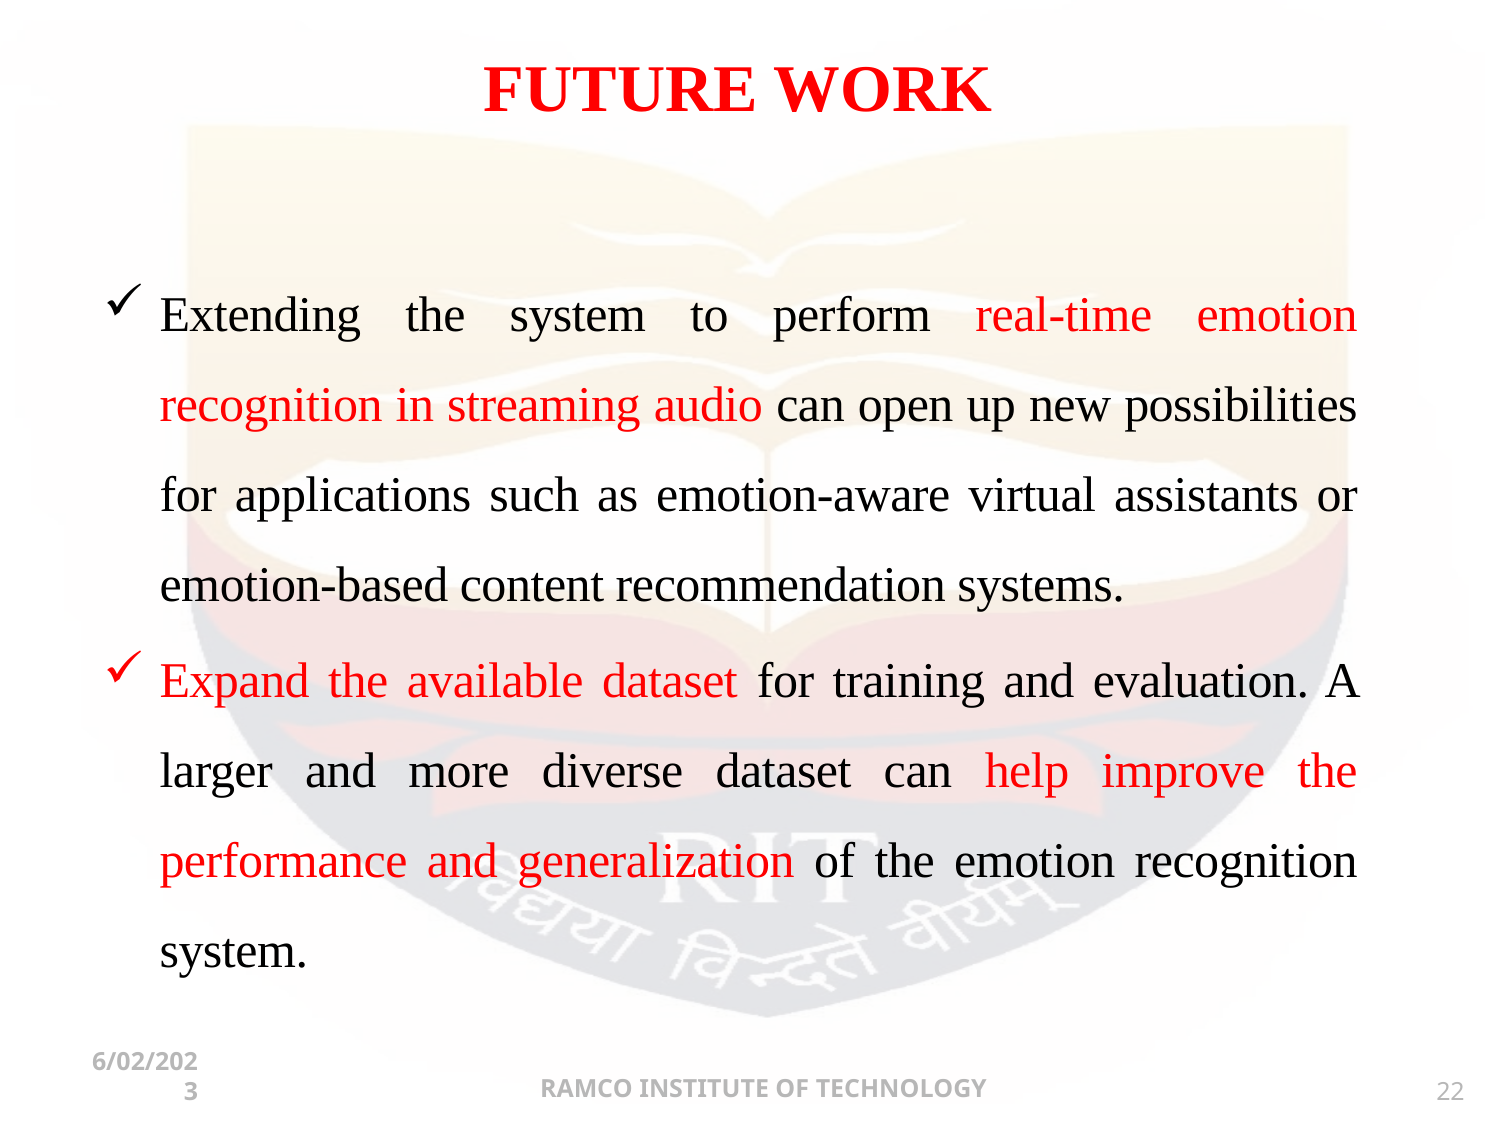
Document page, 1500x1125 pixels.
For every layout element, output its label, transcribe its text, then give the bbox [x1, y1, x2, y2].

text_box 22 [1412, 1034, 1488, 1113]
text_box 6/02/2023 [64, 1034, 213, 1113]
text_box RAMCO INSTITUTE OF TECHNOLOGY [525, 1031, 1141, 1110]
text_box Extending the system to perform real-time emotion recognition in streaming audio can open up new possibilities for applications such as emotion-aware virtual assistants or emotion-based content recommendation systems. Expand the available dataset for training and evaluation. A larger and more diverse dataset can help improve the performance and generalization of the emotion recognition system. [88, 243, 1425, 985]
text_box FUTURE WORK [0, 37, 1489, 213]
